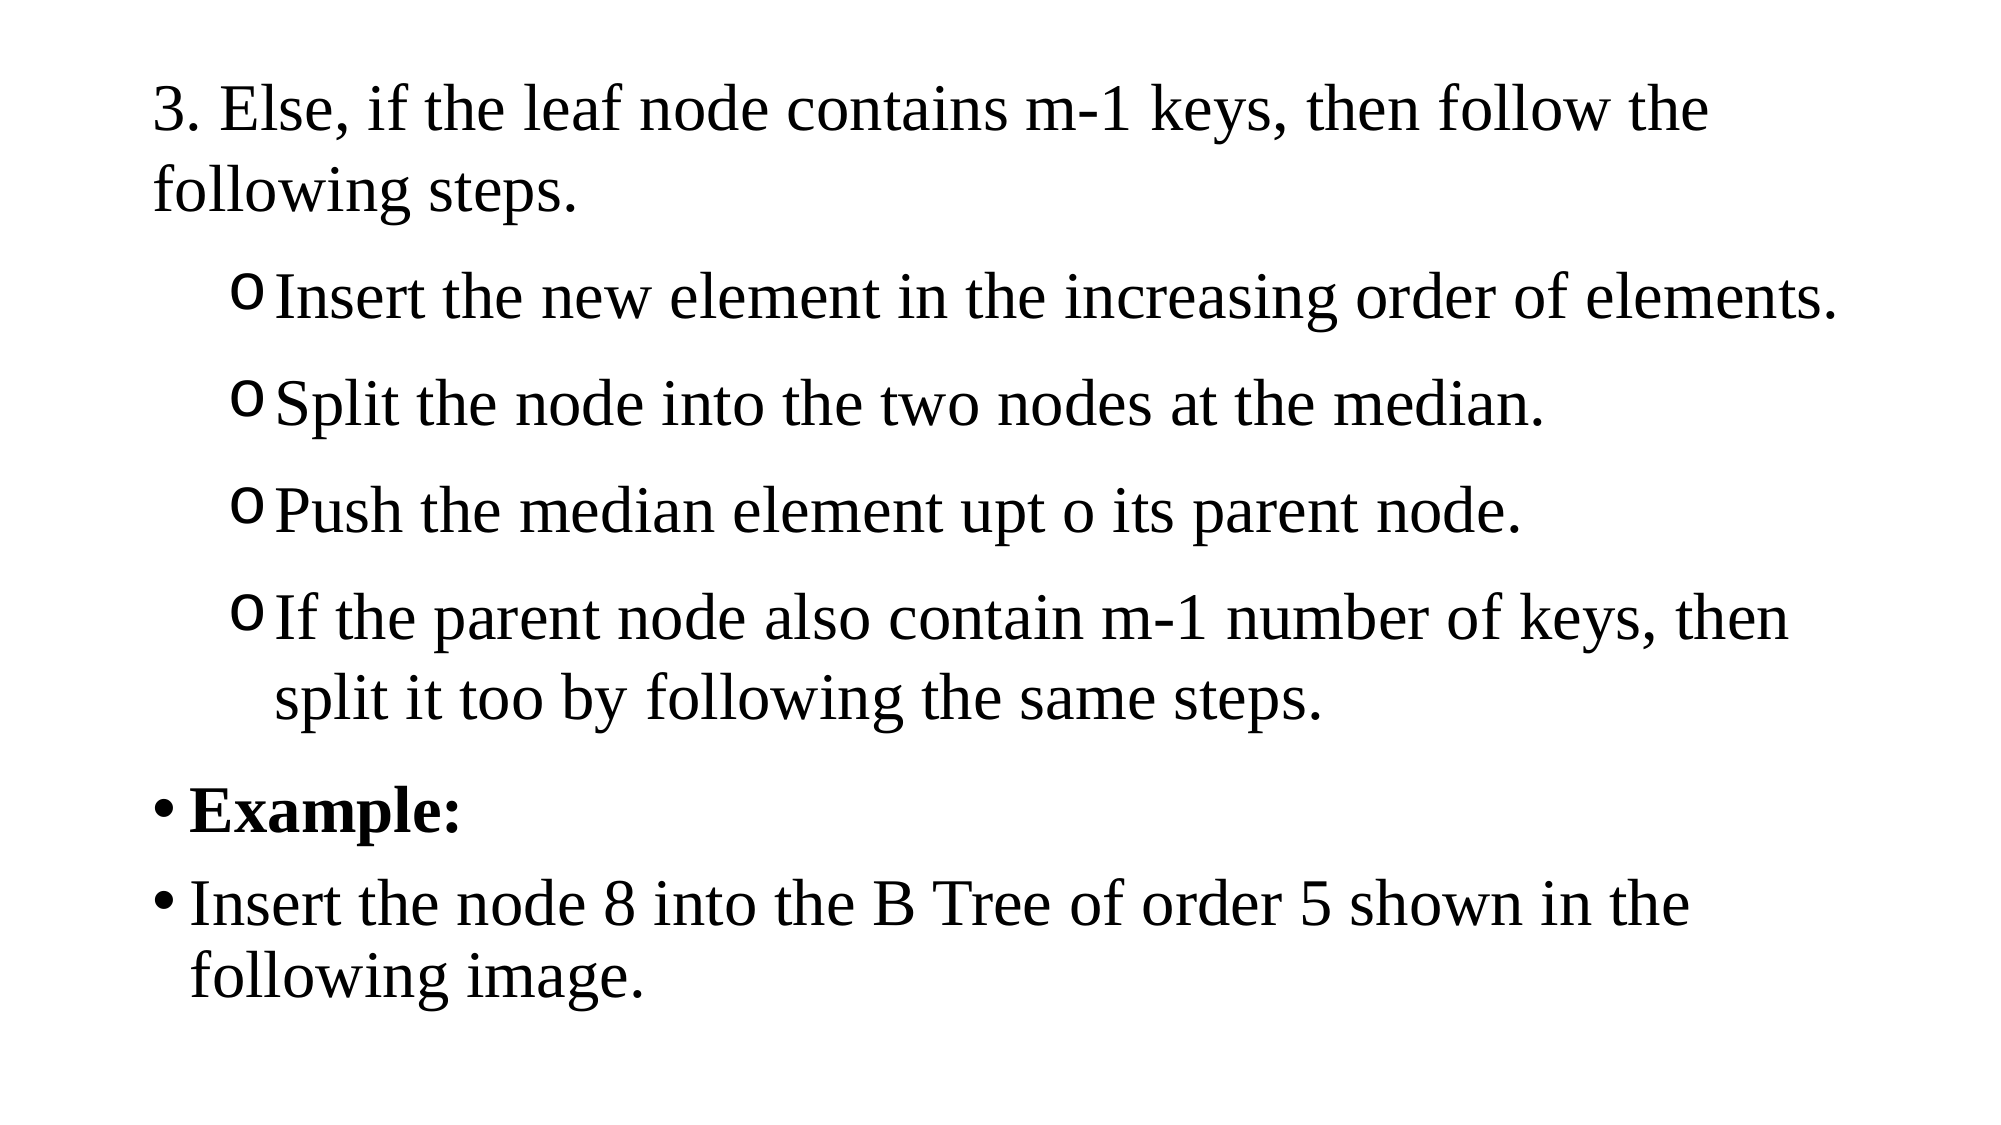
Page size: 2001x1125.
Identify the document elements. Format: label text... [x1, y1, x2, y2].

list 3. Else, if the leaf node contains m-1 keys, then follow the following steps. Insert the new element in the increasing order of elements. Split the node into the two nodes at the median. Push the median element upt o its parent node. If the parent node also contain m-1 number of keys, then split it too by following the same steps. Example: Insert the node 8 into the B Tree of order 5 shown in the following image. [137, 56, 1863, 1063]
